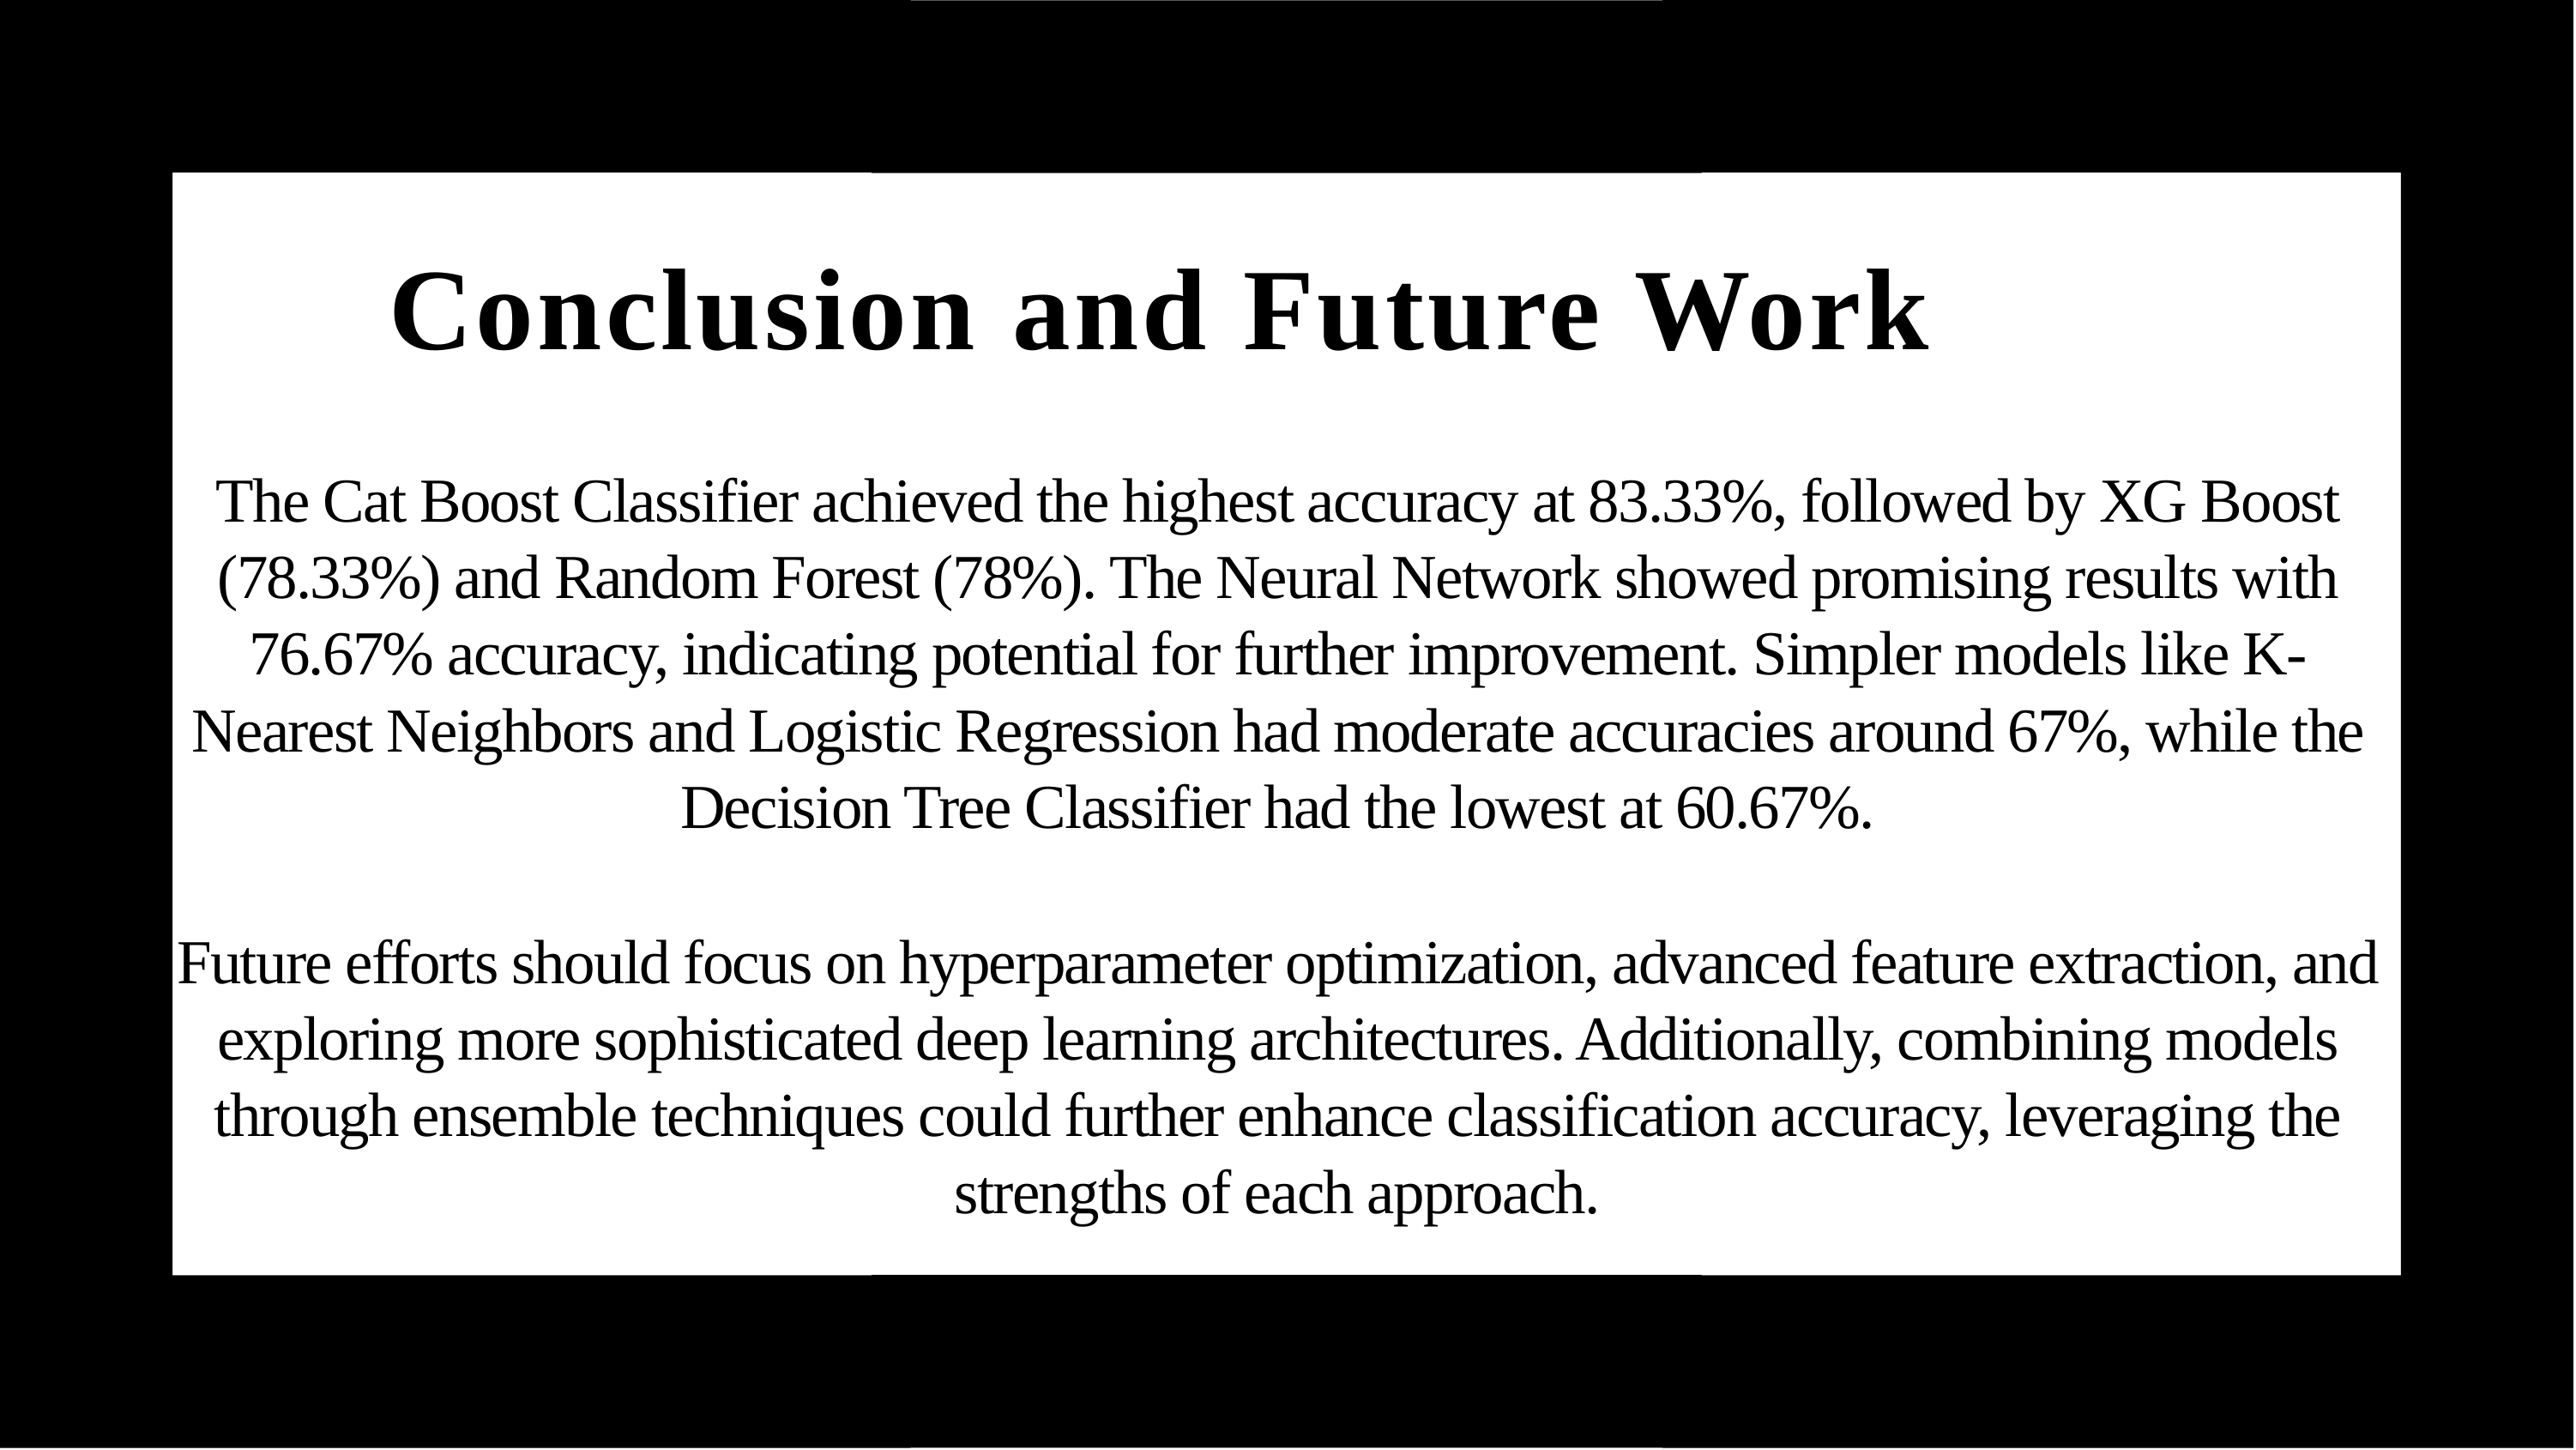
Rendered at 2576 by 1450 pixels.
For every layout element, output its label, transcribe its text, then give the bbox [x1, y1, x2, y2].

text_box [0, 0, 2573, 1448]
text_box The Cat Boost Classifier achieved the highest accuracy at 83.33%, followed by XG Boost (78.33%) and Random Forest (78%). The Neural Network showed promising results with 76.67% accuracy, indicating potential for further improvement. Simpler models like K-Nearest Neighbors and Logistic Regression had moderate accuracies around 67%, while the Decision Tree Classifier had the lowest at 60.67%. Future efforts should focus on hyperparameter optimization, advanced feature extraction, and exploring more sophisticated deep learning architectures. Additionally, combining models through ensemble techniques could further enhance classification accuracy, leveraging the strengths of each approach. [161, 456, 2392, 1226]
title Conclusion and Future Work [387, 231, 2145, 456]
